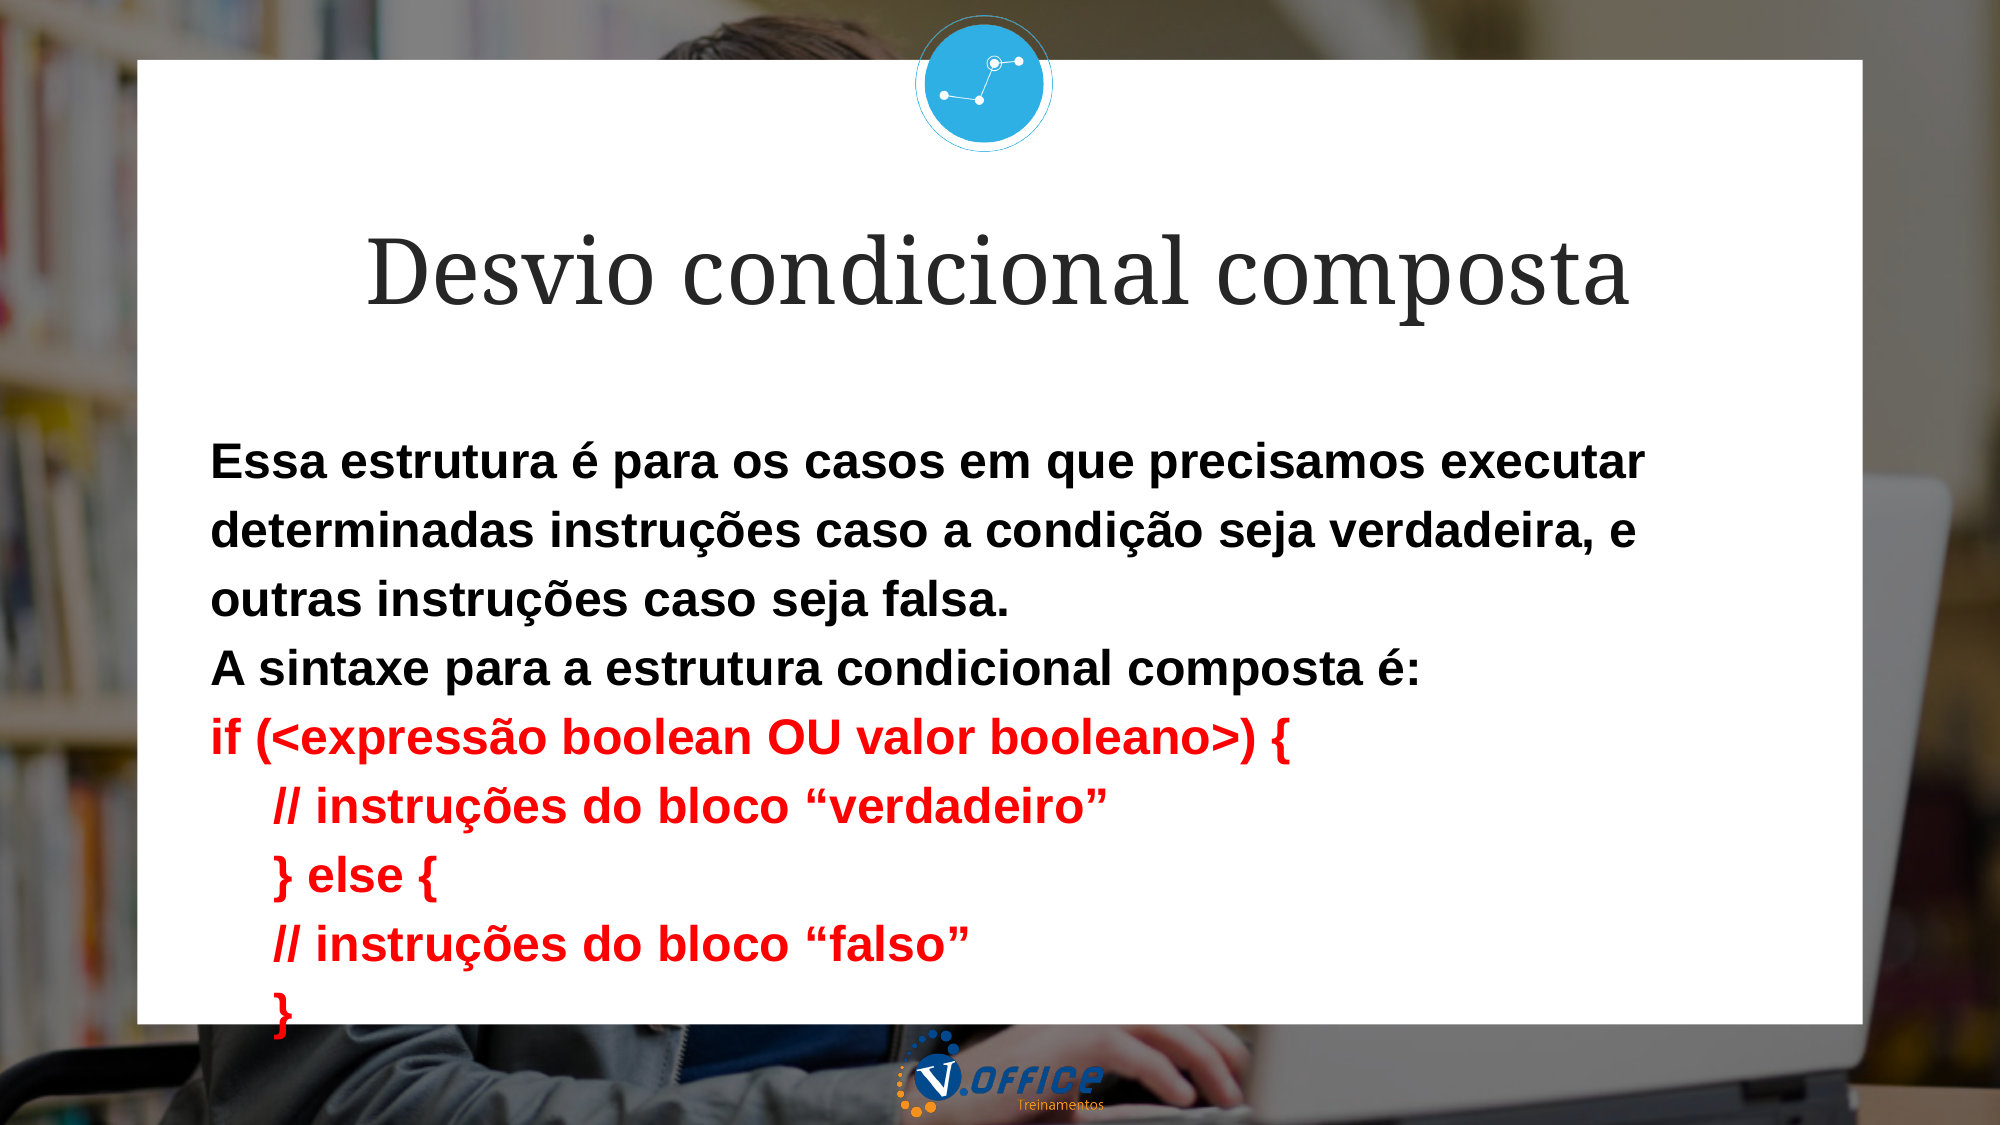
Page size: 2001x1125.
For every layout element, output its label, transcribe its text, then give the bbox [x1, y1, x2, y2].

text_box Essa estrutura é para os casos em que precisamos executar determinadas instruções caso a condição seja verdadeira, e outras instruções caso seja falsa. A sintaxe para a estrutura condicional composta é: if (<expressão boolean OU valor booleano>) { // instruções do bloco “verdadeiro” } else { // instruções do bloco “falso” } [195, 411, 1807, 1017]
text_box Desvio condicional composta [212, 161, 1788, 375]
picture [0, 0, 2000, 1125]
